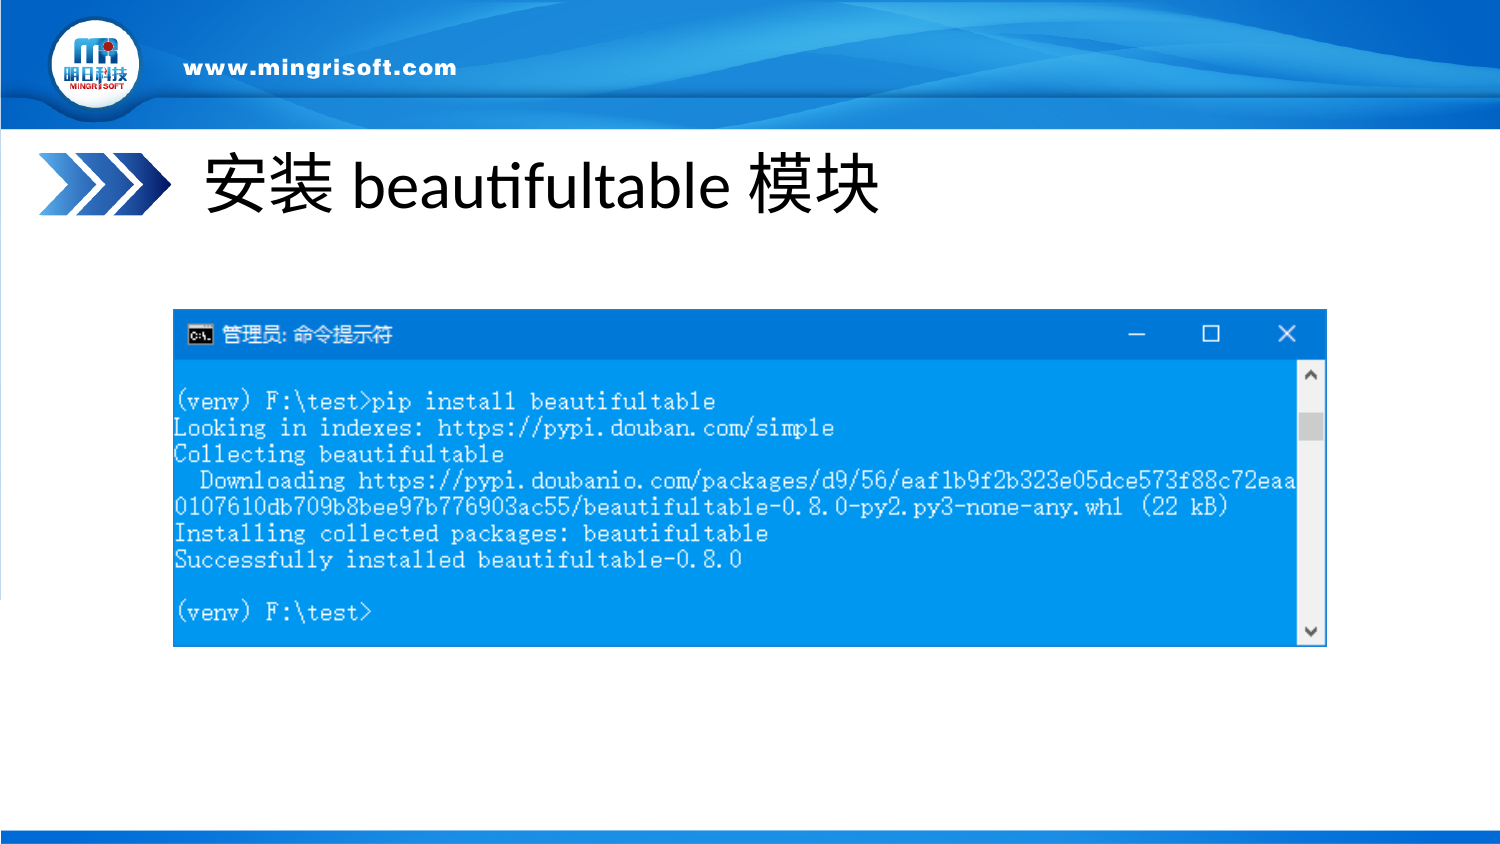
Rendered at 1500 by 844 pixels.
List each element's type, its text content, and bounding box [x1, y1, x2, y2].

text_box 安装beautifultable模块 [187, 134, 1100, 235]
picture [0, 0, 1500, 844]
